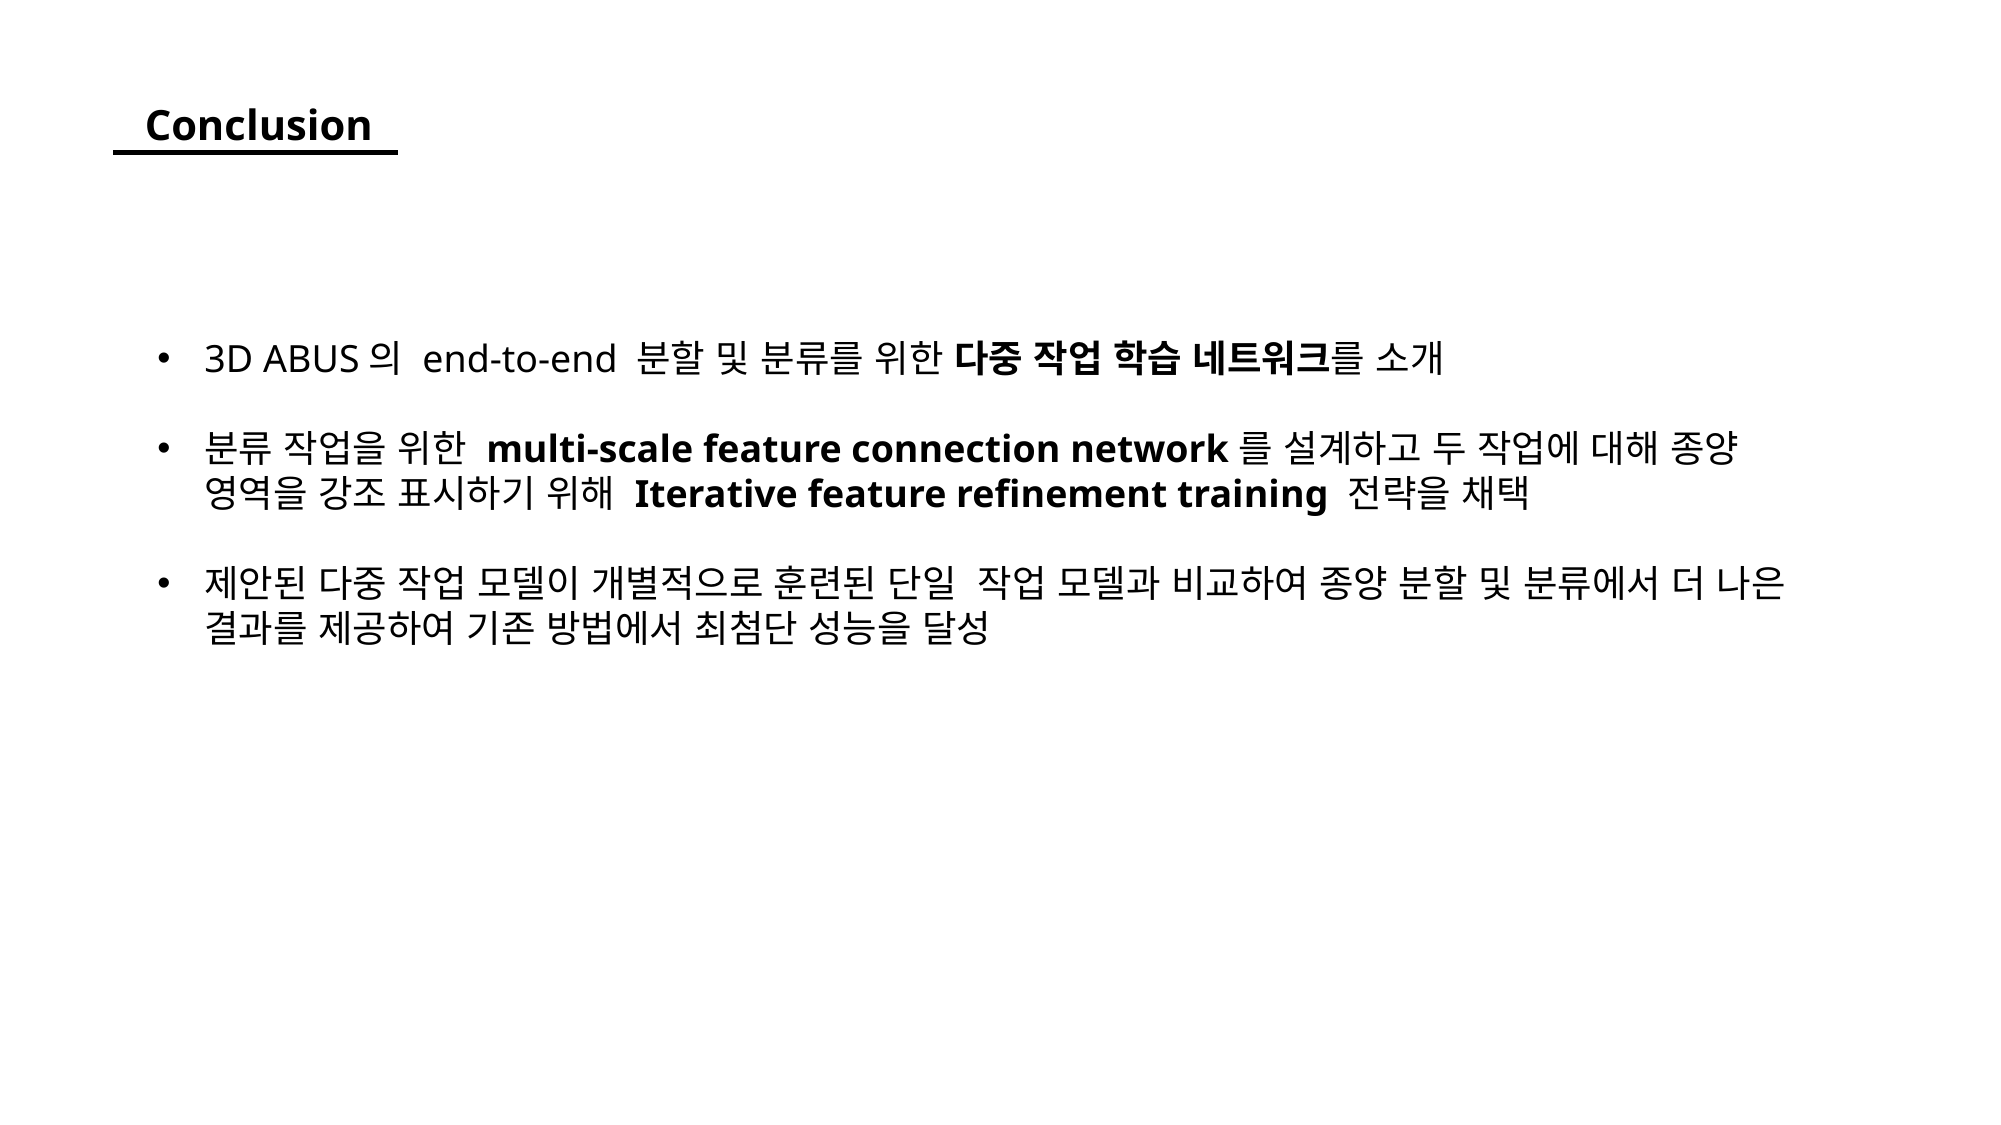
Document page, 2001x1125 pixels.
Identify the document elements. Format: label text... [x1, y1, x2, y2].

text_box 3D ABUS의 end-to-end 분할 및 분류를 위한 다중 작업 학습 네트워크를 소개 분류 작업을 위한 multi-scale feature connection network를 설계하고 두 작업에 대해 종양 영역을 강조 표시하기 위해 Iterative feature refinement training 전략을 채택 제안된 다중 작업 모델이 개별적으로 훈련된 단일 작업 모델과 비교하여 종양 분할 및 분류에서 더 나은 결과를 제공하여 기존 방법에서 최첨단 성능을 달성 [142, 327, 1858, 658]
text_box Conclusion [129, 66, 1870, 156]
